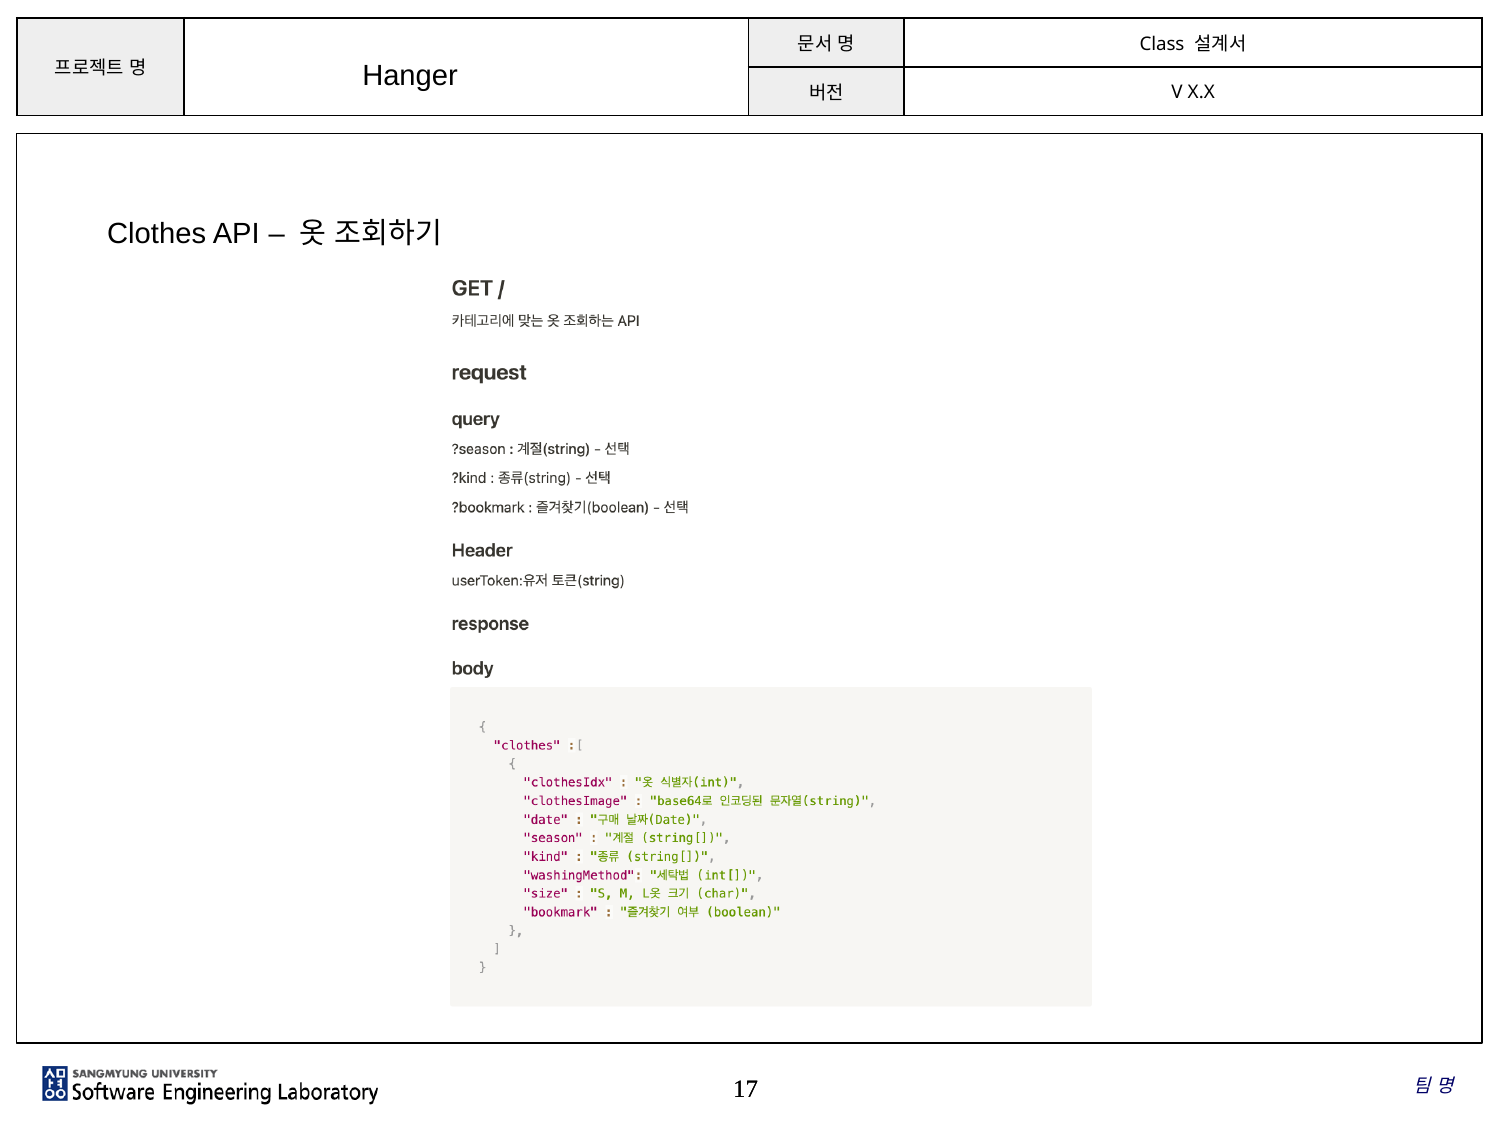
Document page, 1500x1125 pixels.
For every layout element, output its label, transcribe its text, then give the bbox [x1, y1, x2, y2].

text_box Hanger [347, 49, 524, 134]
text_box Clothes API – 옷 조회하기 [92, 207, 459, 257]
picture [42, 1066, 382, 1106]
footer 팀 명 [994, 1060, 1454, 1110]
picture [435, 271, 1112, 1021]
